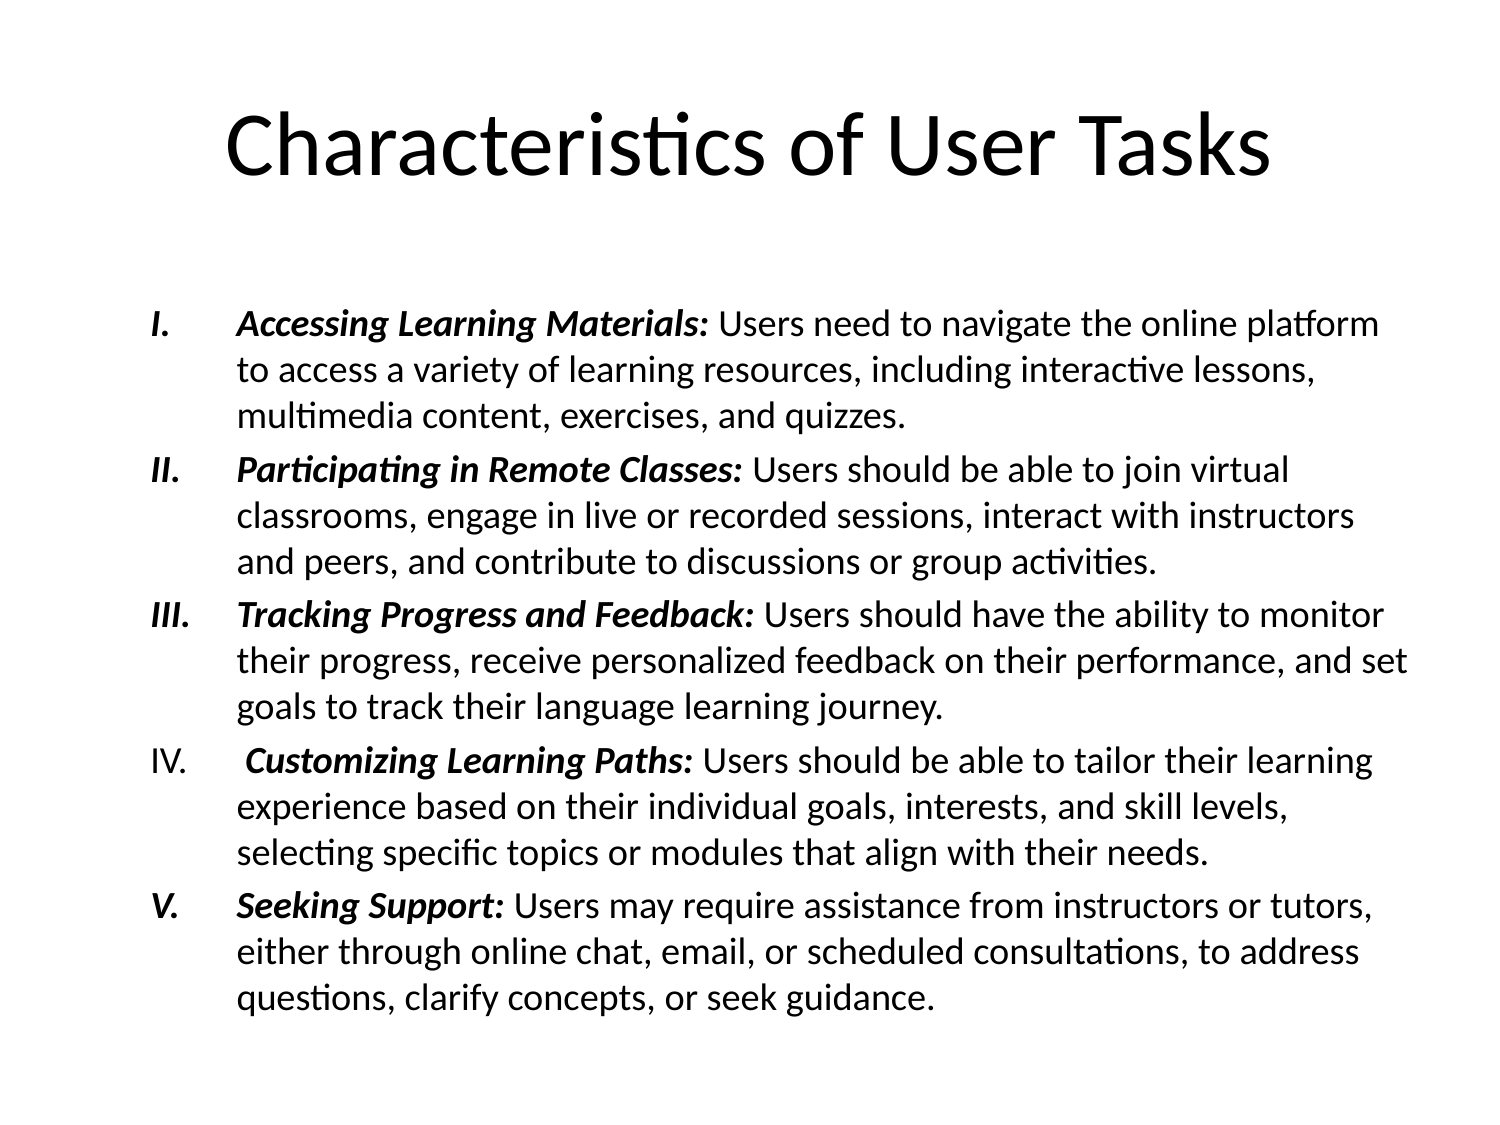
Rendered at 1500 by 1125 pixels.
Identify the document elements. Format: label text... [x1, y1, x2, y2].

title Characteristics of User Tasks [75, 45, 1425, 233]
list Accessing Learning Materials: Users need to navigate the online platform to access a variety of learning resources, including interactive lessons, multimedia content, exercises, and quizzes. Participating in Remote Classes: Users should be able to join virtual classrooms, engage in live or recorded sessions, interact with instructors and peers, and contribute to discussions or group activities. Tracking Progress and Feedback: Users should have the ability to monitor their progress, receive personalized feedback on their performance, and set goals to track their language learning journey. Customizing Learning Paths: Users should be able to tailor their learning experience based on their individual goals, interests, and skill levels, selecting specific topics or modules that align with their needs. Seeking Support: Users may require assistance from instructors or tutors, either through online chat, email, or scheduled consultations, to address questions, clarify concepts, or seek guidance. [75, 237, 1425, 1088]
